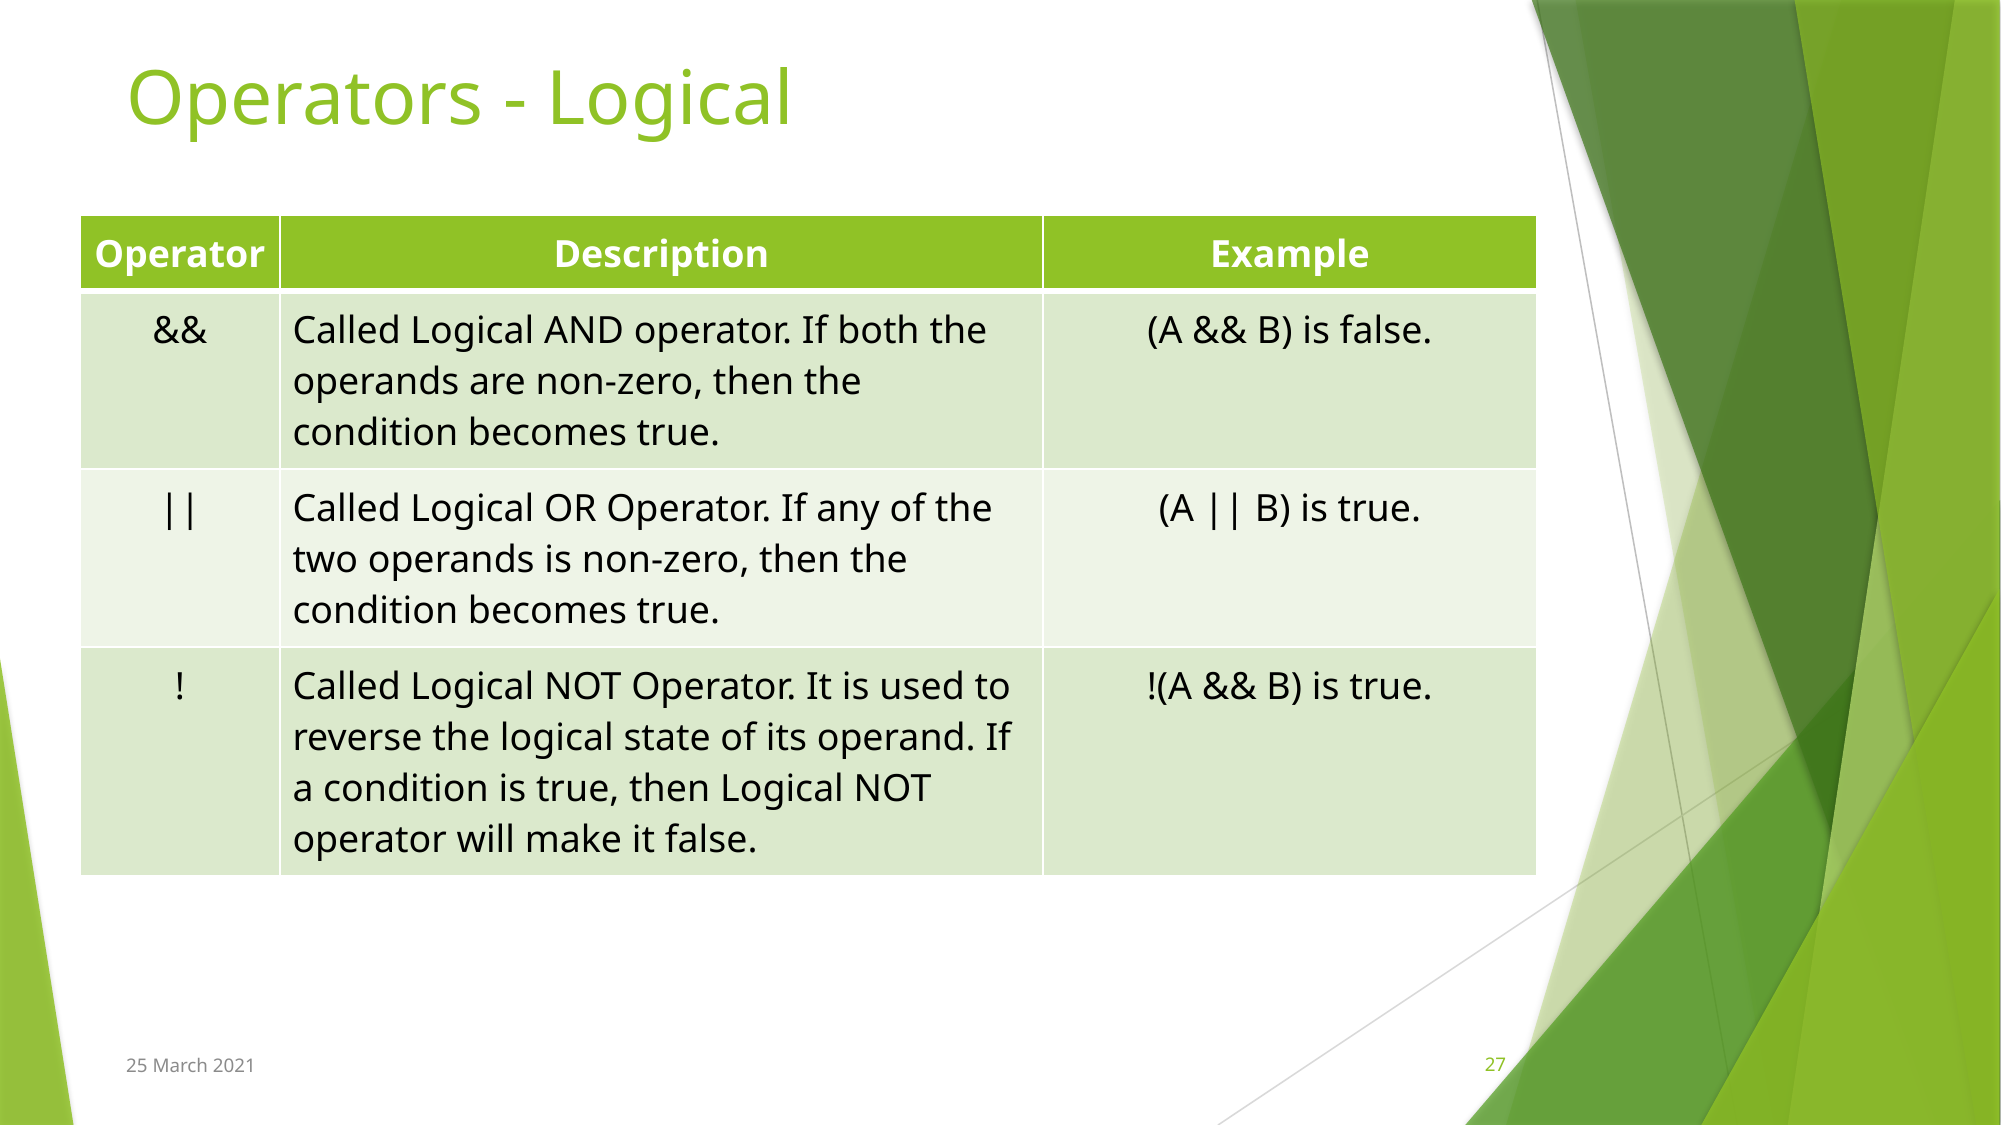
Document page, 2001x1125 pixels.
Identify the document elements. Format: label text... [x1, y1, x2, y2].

table_cell (A || B) is true. [1044, 470, 1536, 646]
table_header Description [281, 216, 1042, 288]
table_cell || [81, 470, 279, 646]
title Operators - Logical [111, 41, 1522, 152]
table_cell (A && B) is false. [1044, 294, 1536, 468]
table_cell Called Logical AND operator. If both the operands are non-zero, then the condition becomes true. [281, 294, 1042, 468]
table_header Operator [81, 216, 279, 288]
slide_number 27 [1409, 1035, 1522, 1095]
table_cell Called Logical OR Operator. If any of the two operands is non-zero, then the condition becomes true. [281, 470, 1042, 646]
table_cell Called Logical NOT Operator. It is used to reverse the logical state of its operand. If a condition is true, then Logical NOT operator will make it false. [281, 648, 1042, 875]
footer 25 March 2021 [111, 1035, 1145, 1095]
table_cell ! [81, 648, 279, 875]
table_cell !(A && B) is true. [1044, 648, 1536, 875]
table_cell && [81, 294, 279, 468]
table_header Example [1044, 216, 1536, 288]
